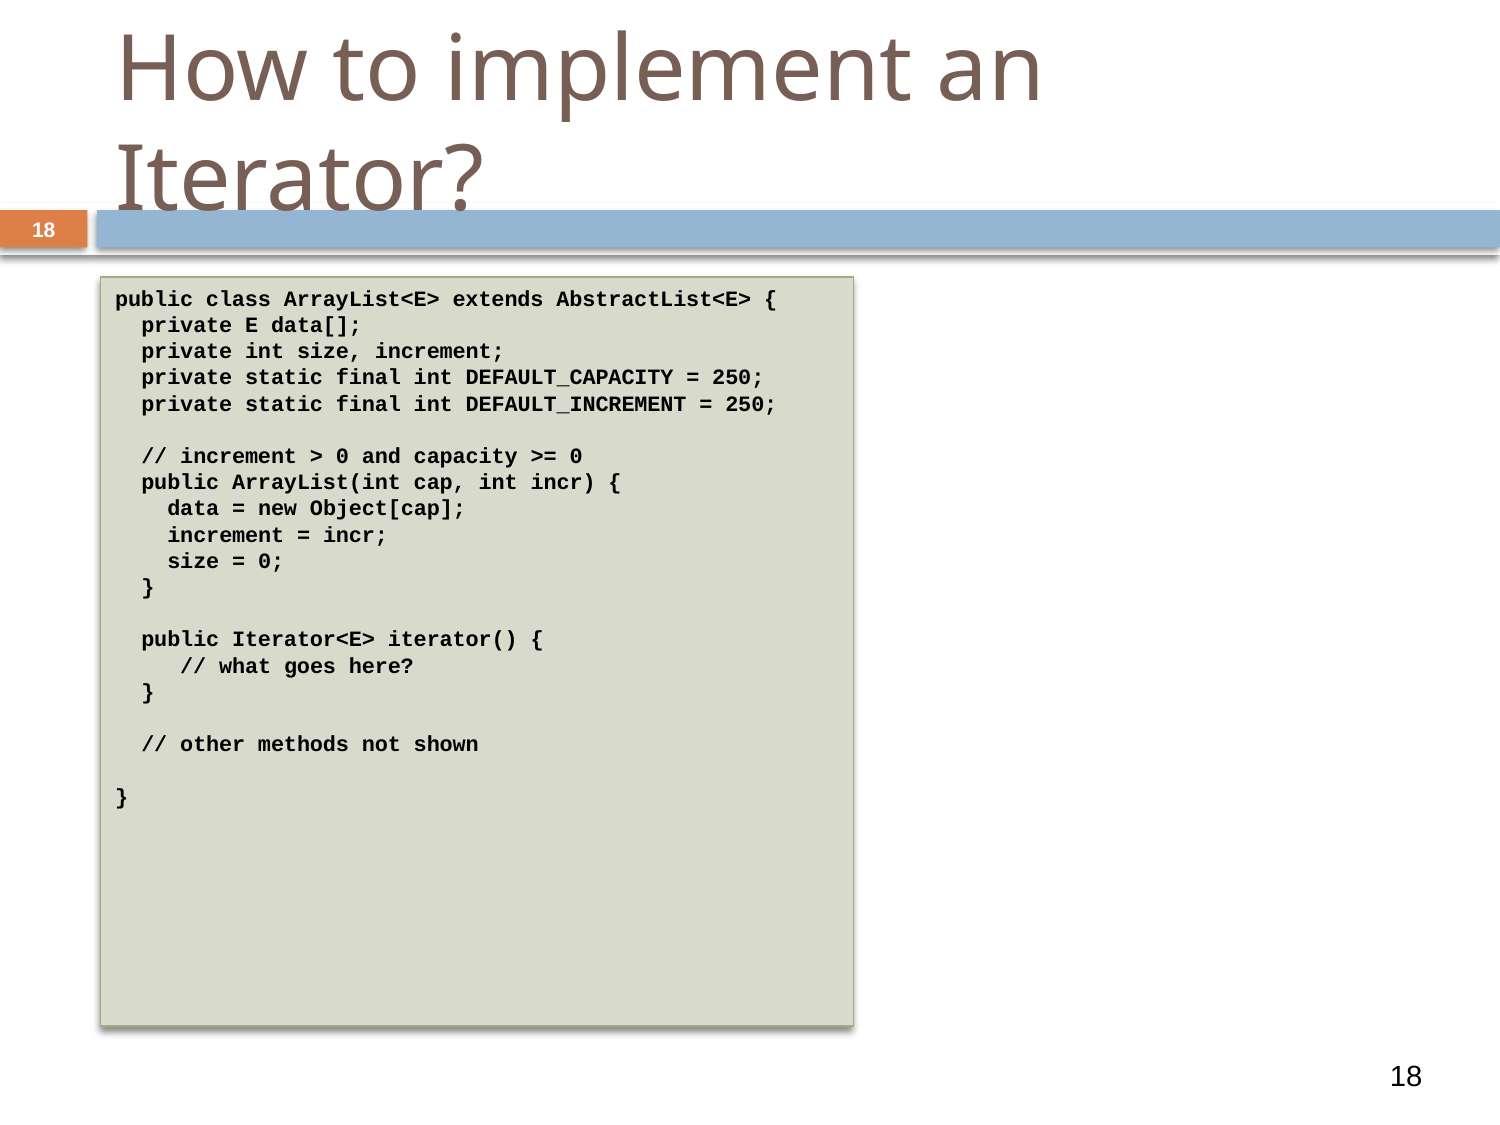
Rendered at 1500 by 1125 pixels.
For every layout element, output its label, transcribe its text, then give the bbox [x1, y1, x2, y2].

title How to implement an Iterator? [100, 37, 1438, 200]
slide_number 18 [0, 208, 88, 249]
list public class ArrayList<E> extends AbstractList<E> { private E data[]; private int size, increment; private static final int DEFAULT_CAPACITY = 250; private static final int DEFAULT_INCREMENT = 250; // increment > 0 and capacity >= 0 public ArrayList(int cap, int incr) { data = new Object[cap]; increment = incr; size = 0; } public Iterator<E> iterator() { // what goes here? } // other methods not shown } [100, 276, 854, 1027]
